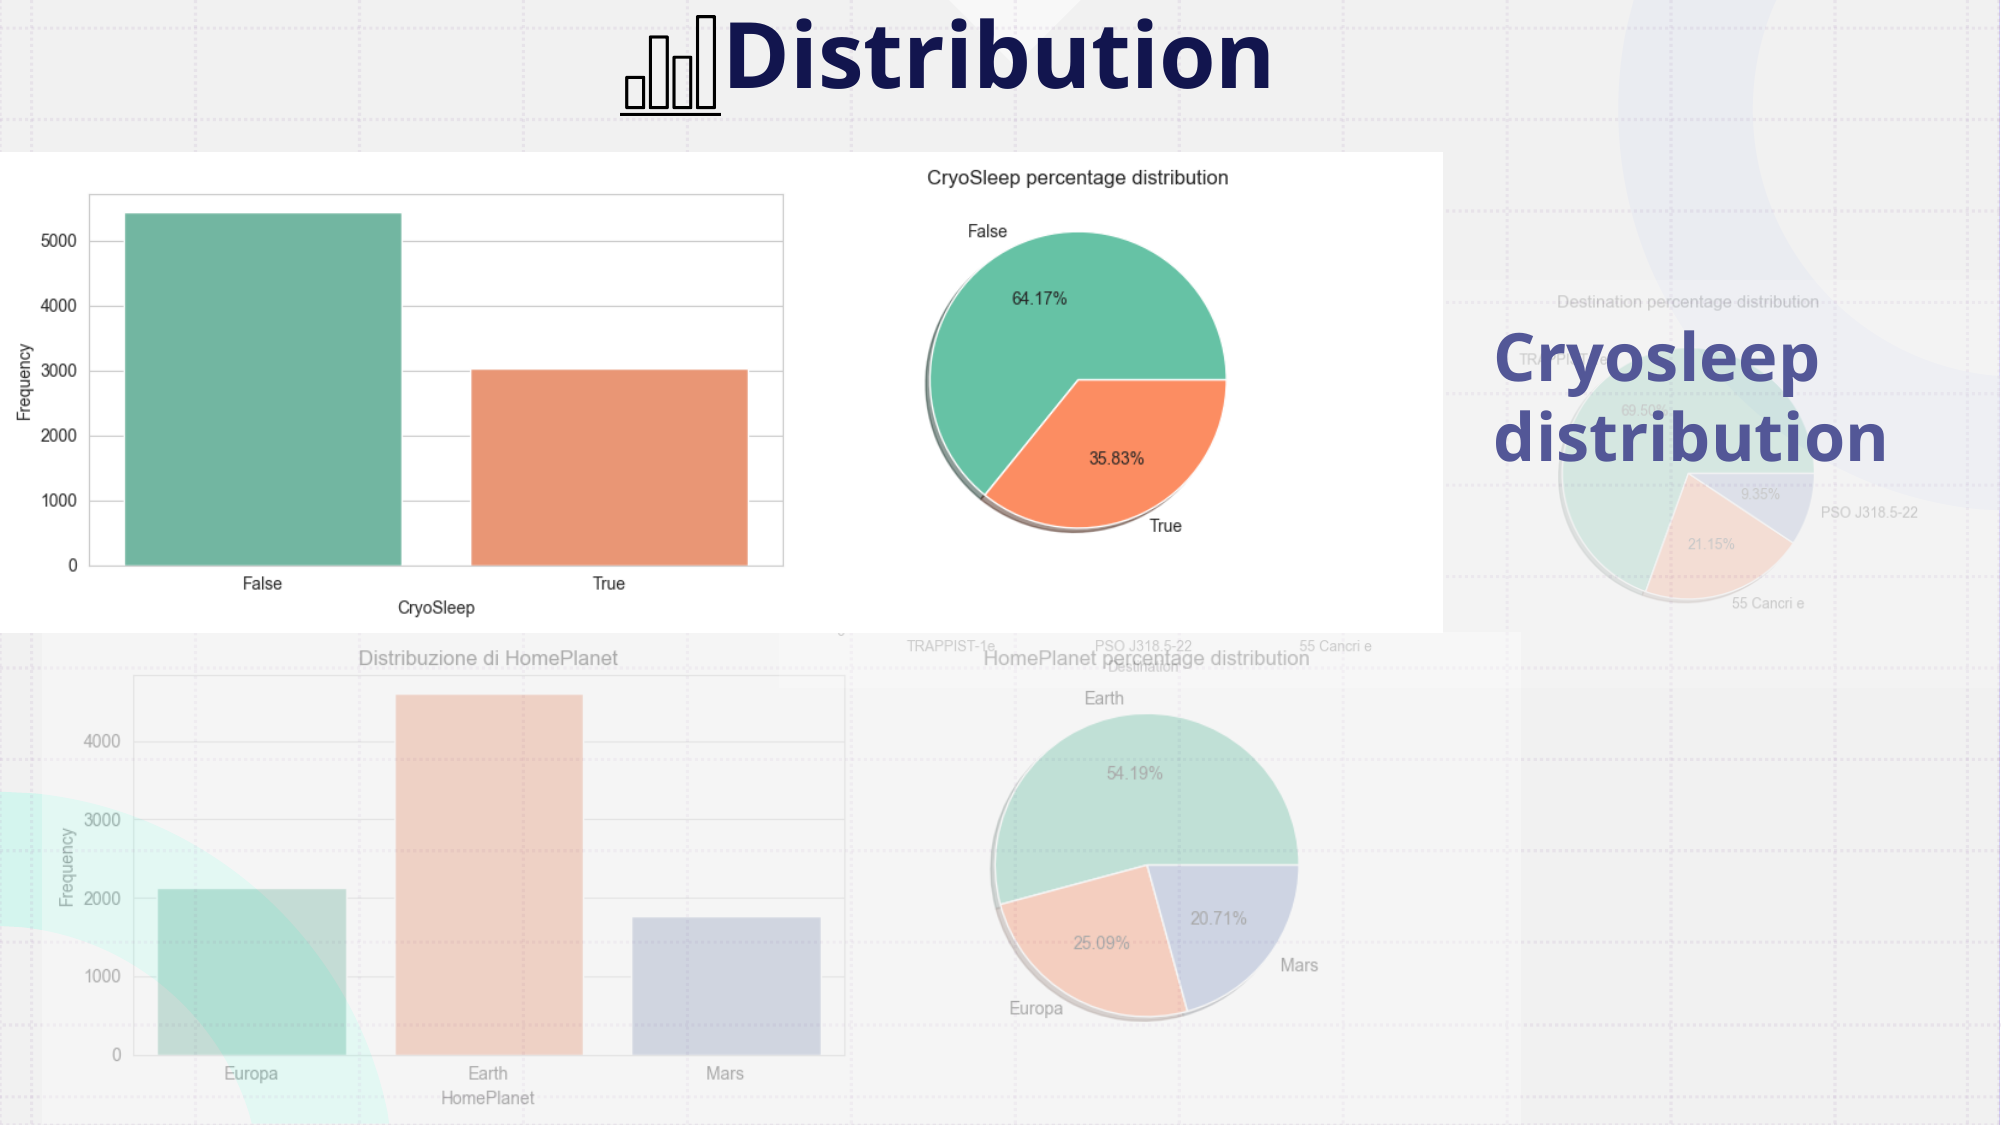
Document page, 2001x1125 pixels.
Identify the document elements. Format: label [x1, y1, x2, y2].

picture [620, 15, 721, 116]
text_box [0, 633, 2000, 1125]
picture [0, 152, 2000, 1124]
text_box [0, 0, 2000, 280]
